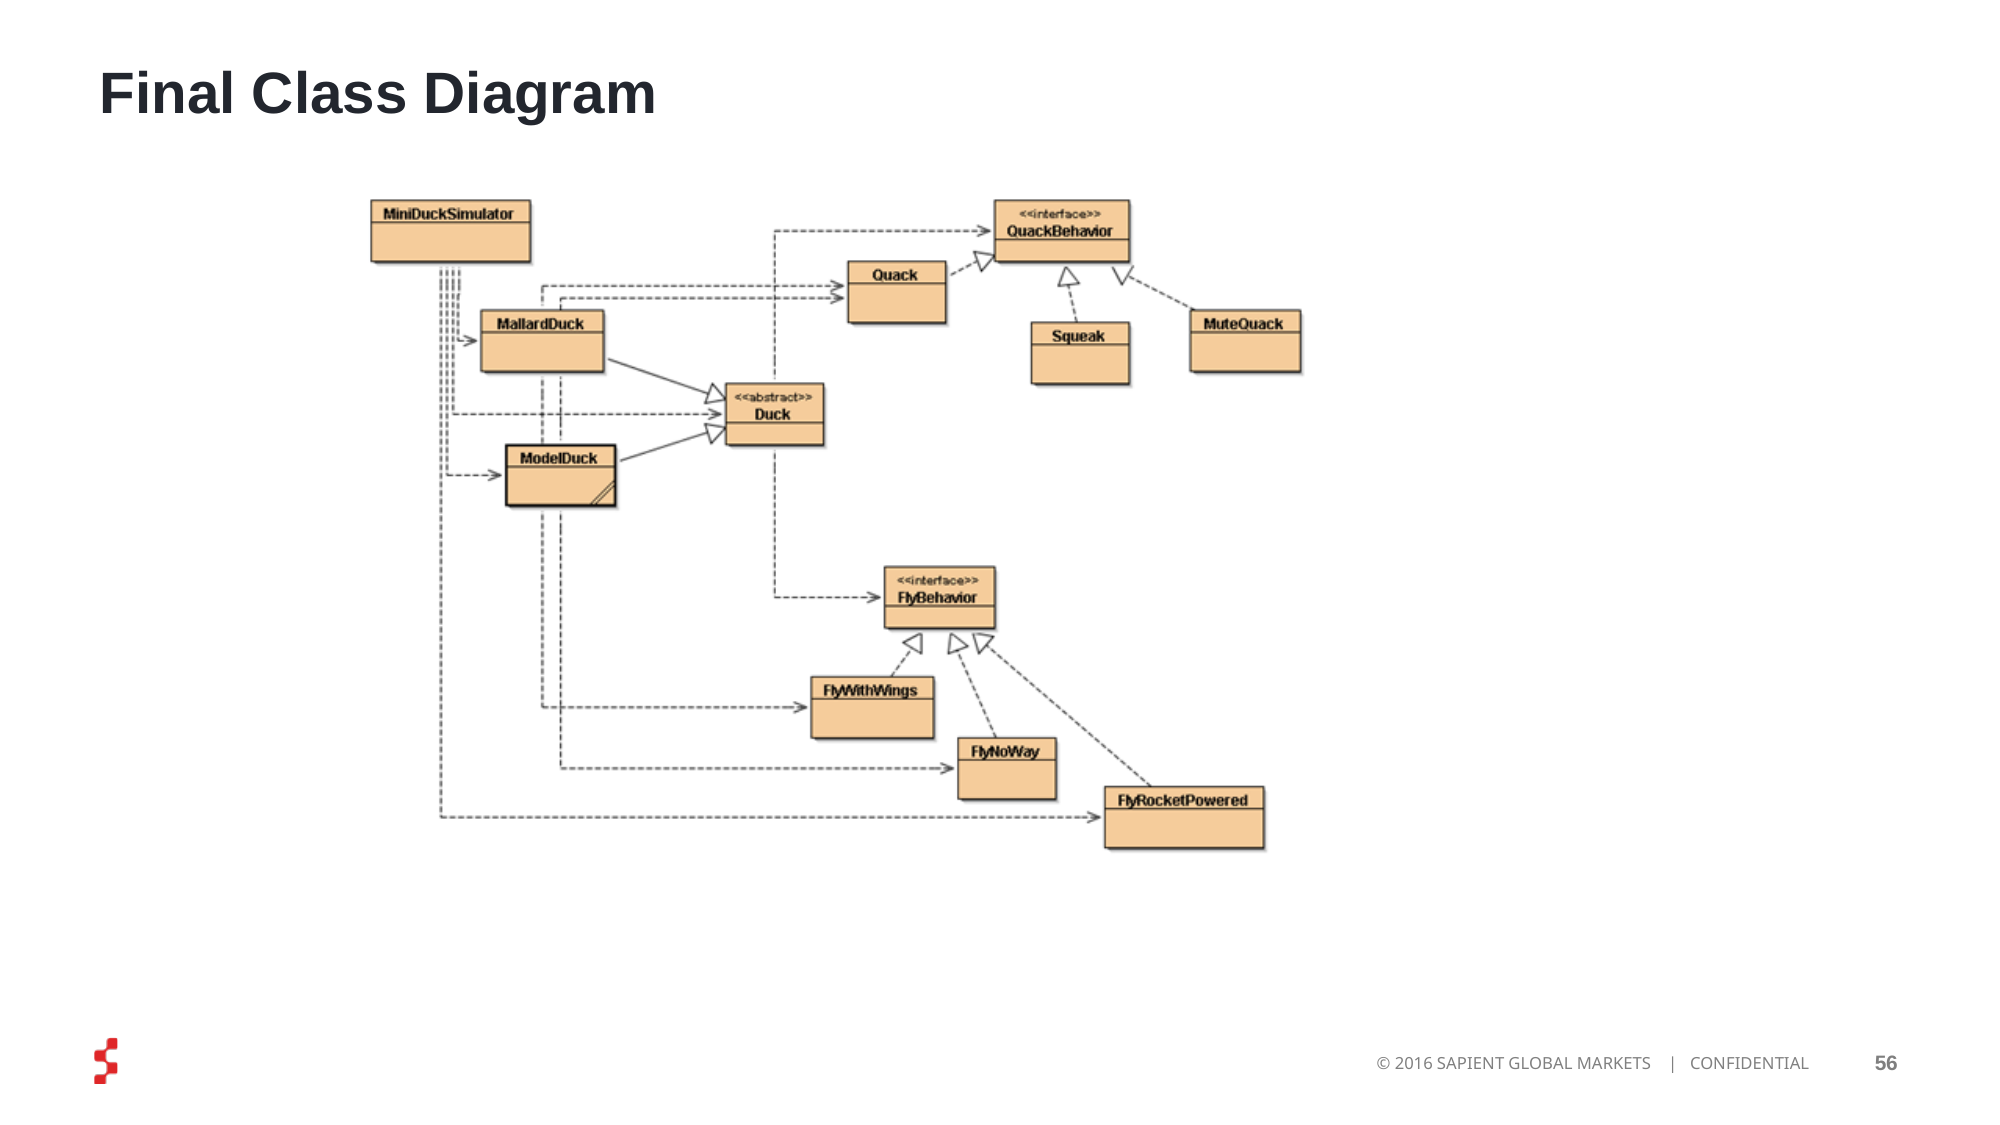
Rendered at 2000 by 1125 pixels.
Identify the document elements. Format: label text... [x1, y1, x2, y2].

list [355, 194, 1330, 858]
title Final Class Diagram [99, 47, 1900, 121]
